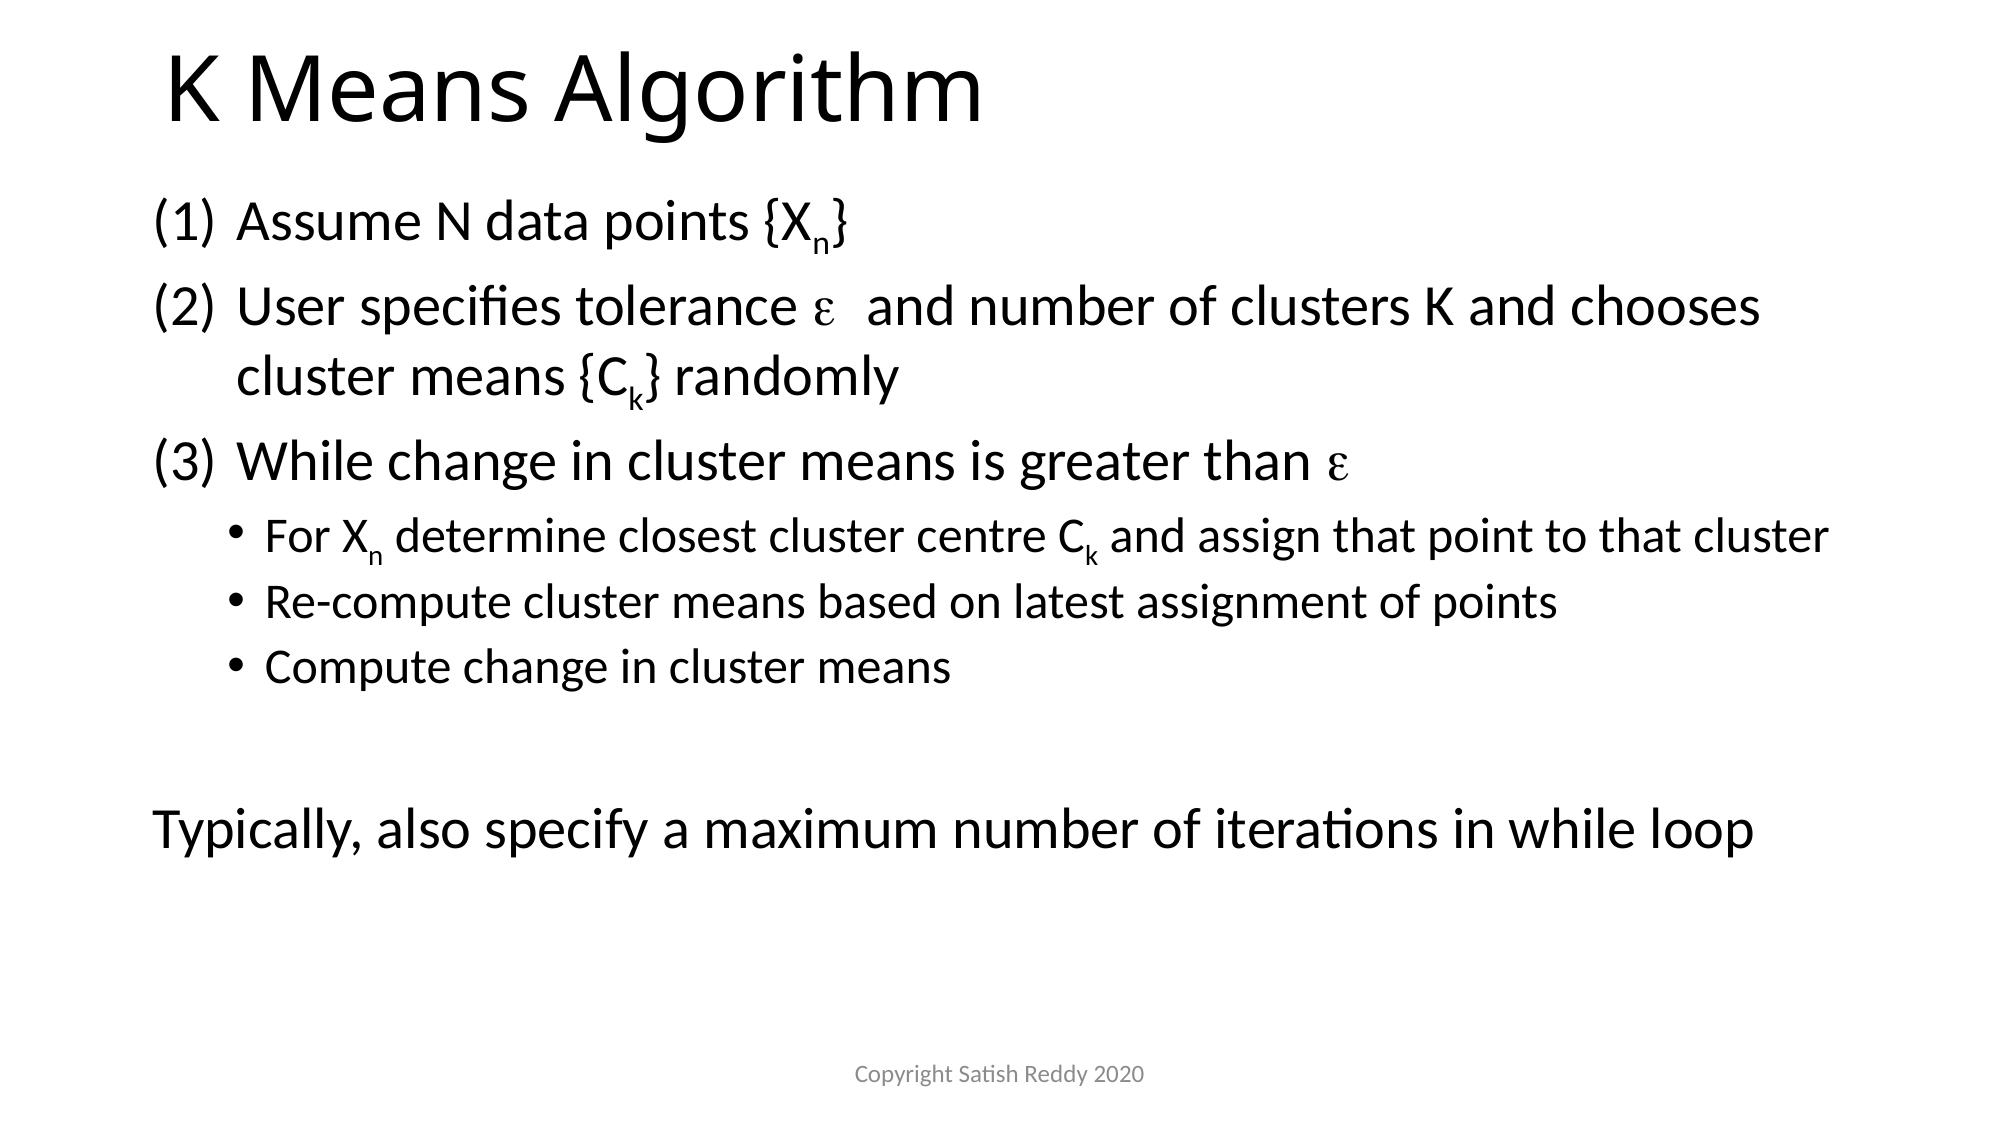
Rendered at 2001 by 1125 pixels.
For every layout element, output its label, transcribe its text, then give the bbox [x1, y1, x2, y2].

list Assume N data points {Xn} User specifies tolerance e and number of clusters K and chooses cluster means {Ck} randomly While change in cluster means is greater than e For Xn determine closest cluster centre Ck and assign that point to that cluster Re-compute cluster means based on latest assignment of points Compute change in cluster means Typically, also specify a maximum number of iterations in while loop [137, 175, 1863, 1060]
footer Copyright Satish Reddy 2020 [662, 1042, 1338, 1103]
title K Means Algorithm [148, 18, 1586, 164]
